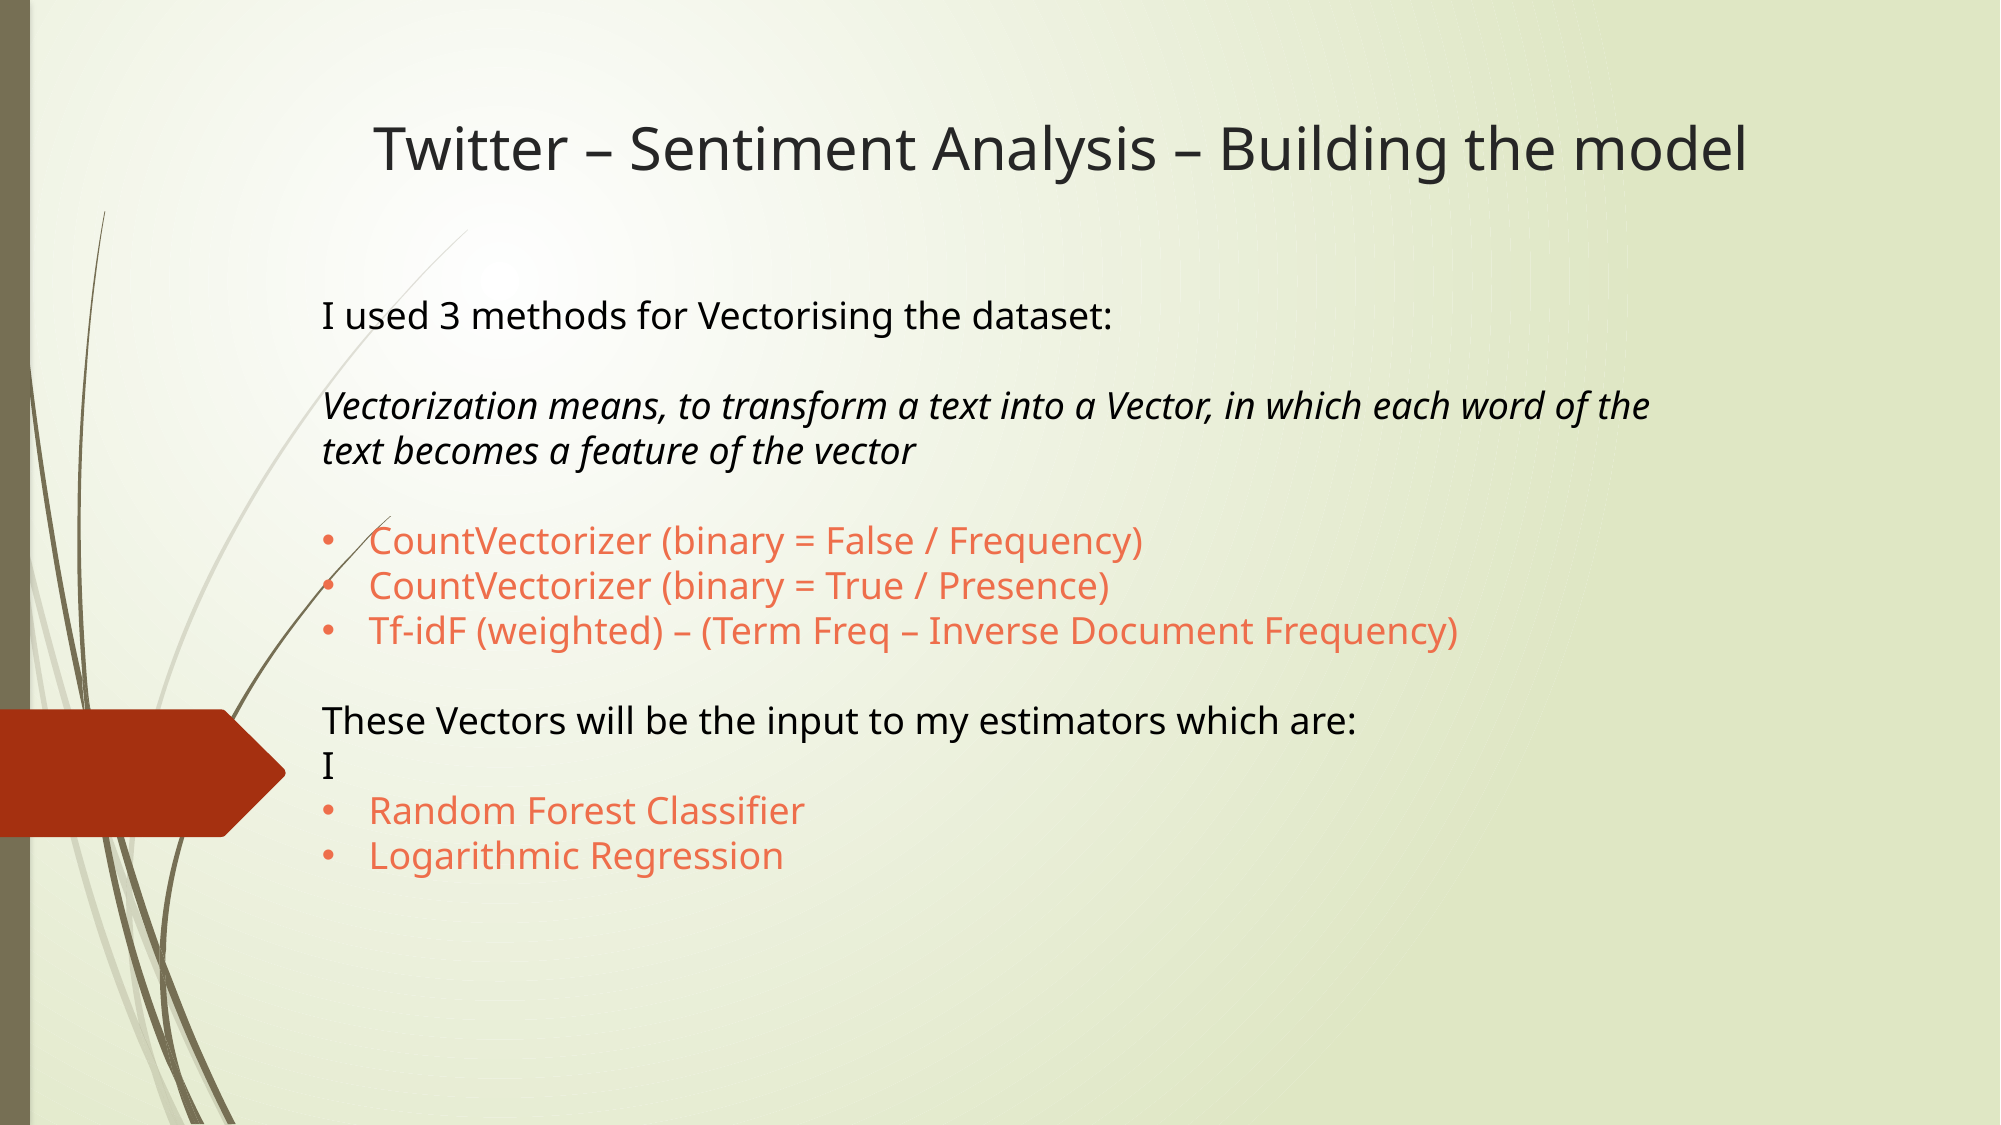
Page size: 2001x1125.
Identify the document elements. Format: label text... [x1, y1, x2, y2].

text_box Twitter – Sentiment Analysis – Building the model [358, 101, 1822, 191]
text_box I used 3 methods for Vectorising the dataset: Vectorization means, to transform a text into a Vector, in which each word of the text becomes a feature of the vector CountVectorizer (binary = False / Frequency) CountVectorizer (binary = True / Presence) Tf-idF (weighted) – (Term Freq – Inverse Document Frequency) These Vectors will be the input to my estimators which are: I Random Forest Classifier Logarithmic Regression [307, 284, 1680, 929]
